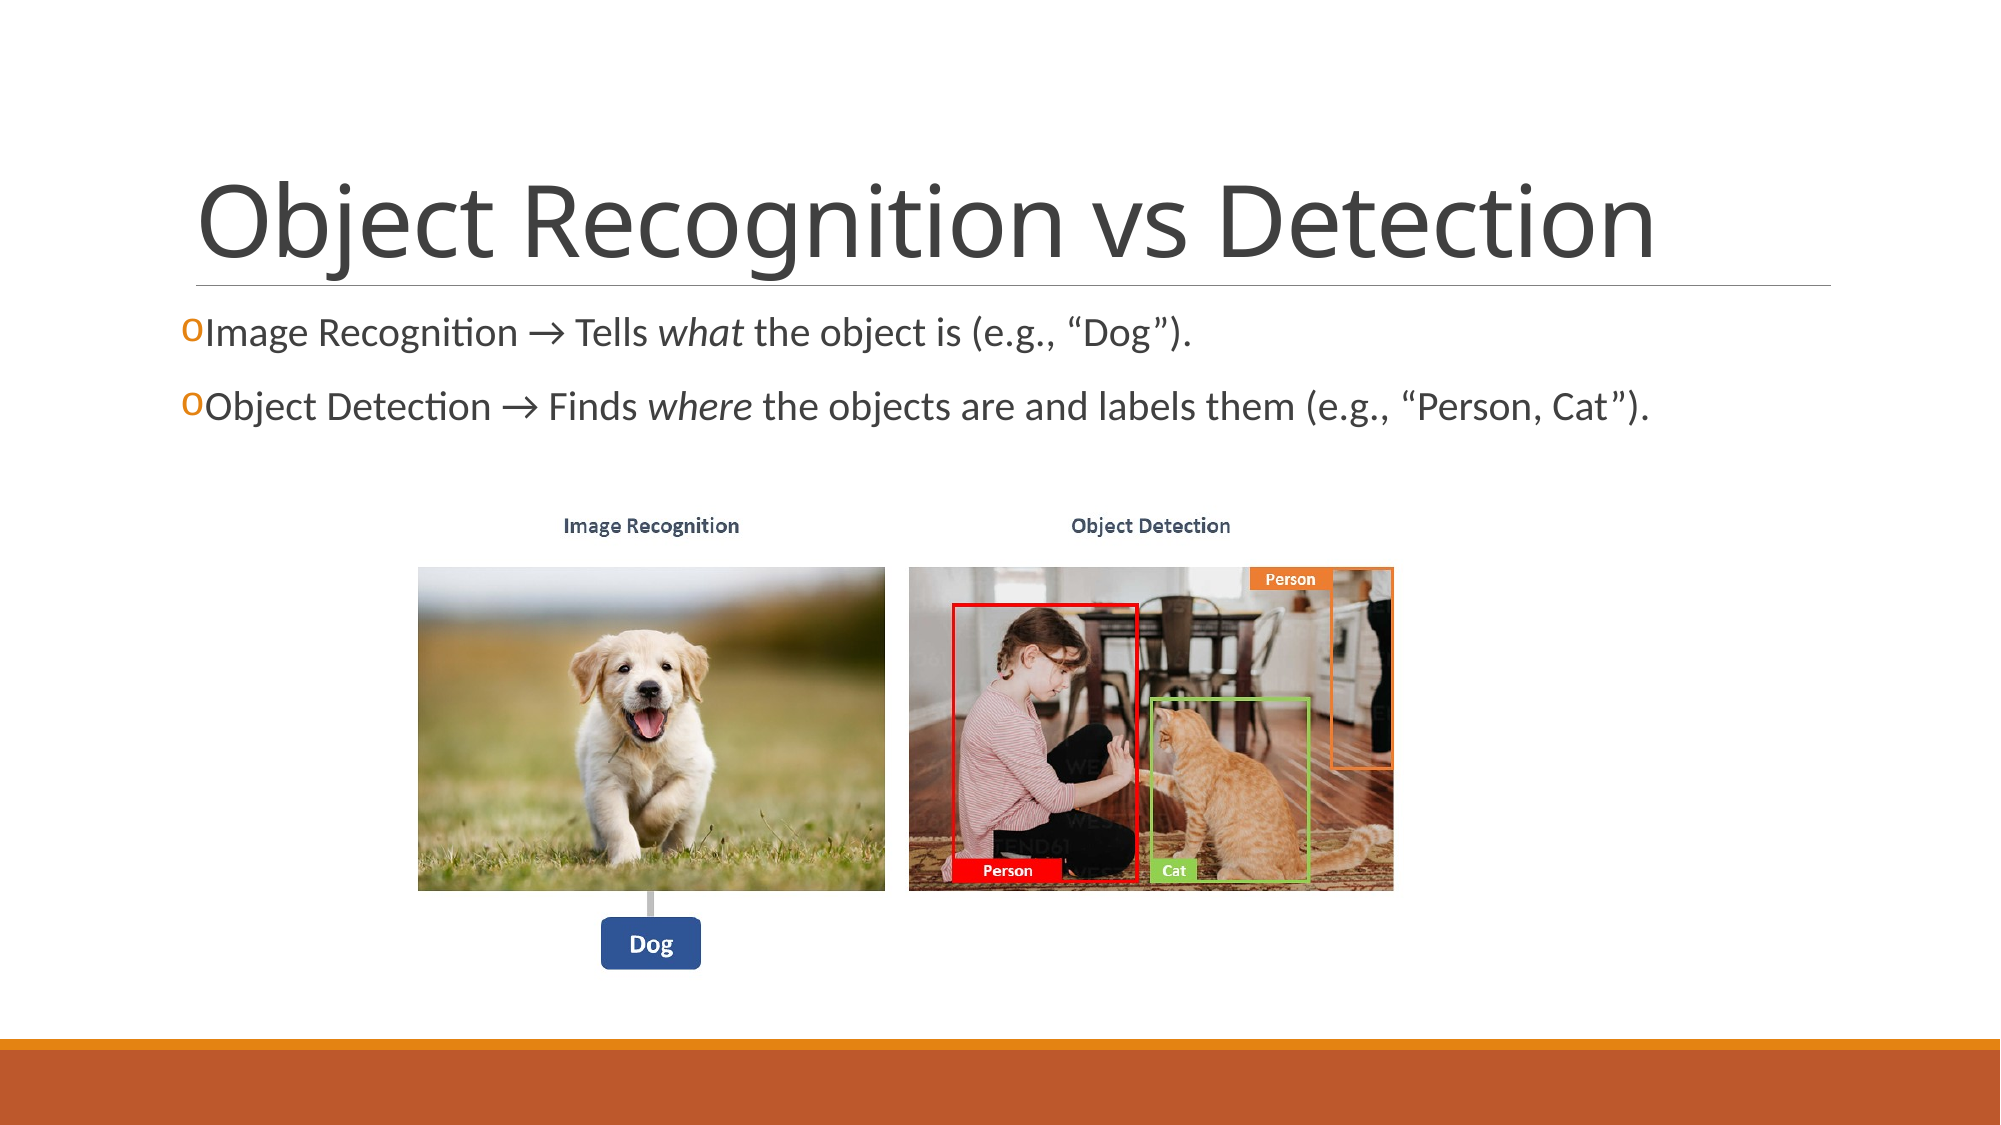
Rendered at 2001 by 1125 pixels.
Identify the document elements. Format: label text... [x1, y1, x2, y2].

list Image Recognition → Tells what the object is (e.g., “Dog”). Object Detection → Finds where the objects are and labels them (e.g., “Person, Cat”). [180, 302, 1849, 478]
picture [404, 491, 1404, 992]
title Object Recognition vs Detection [180, 47, 1830, 285]
